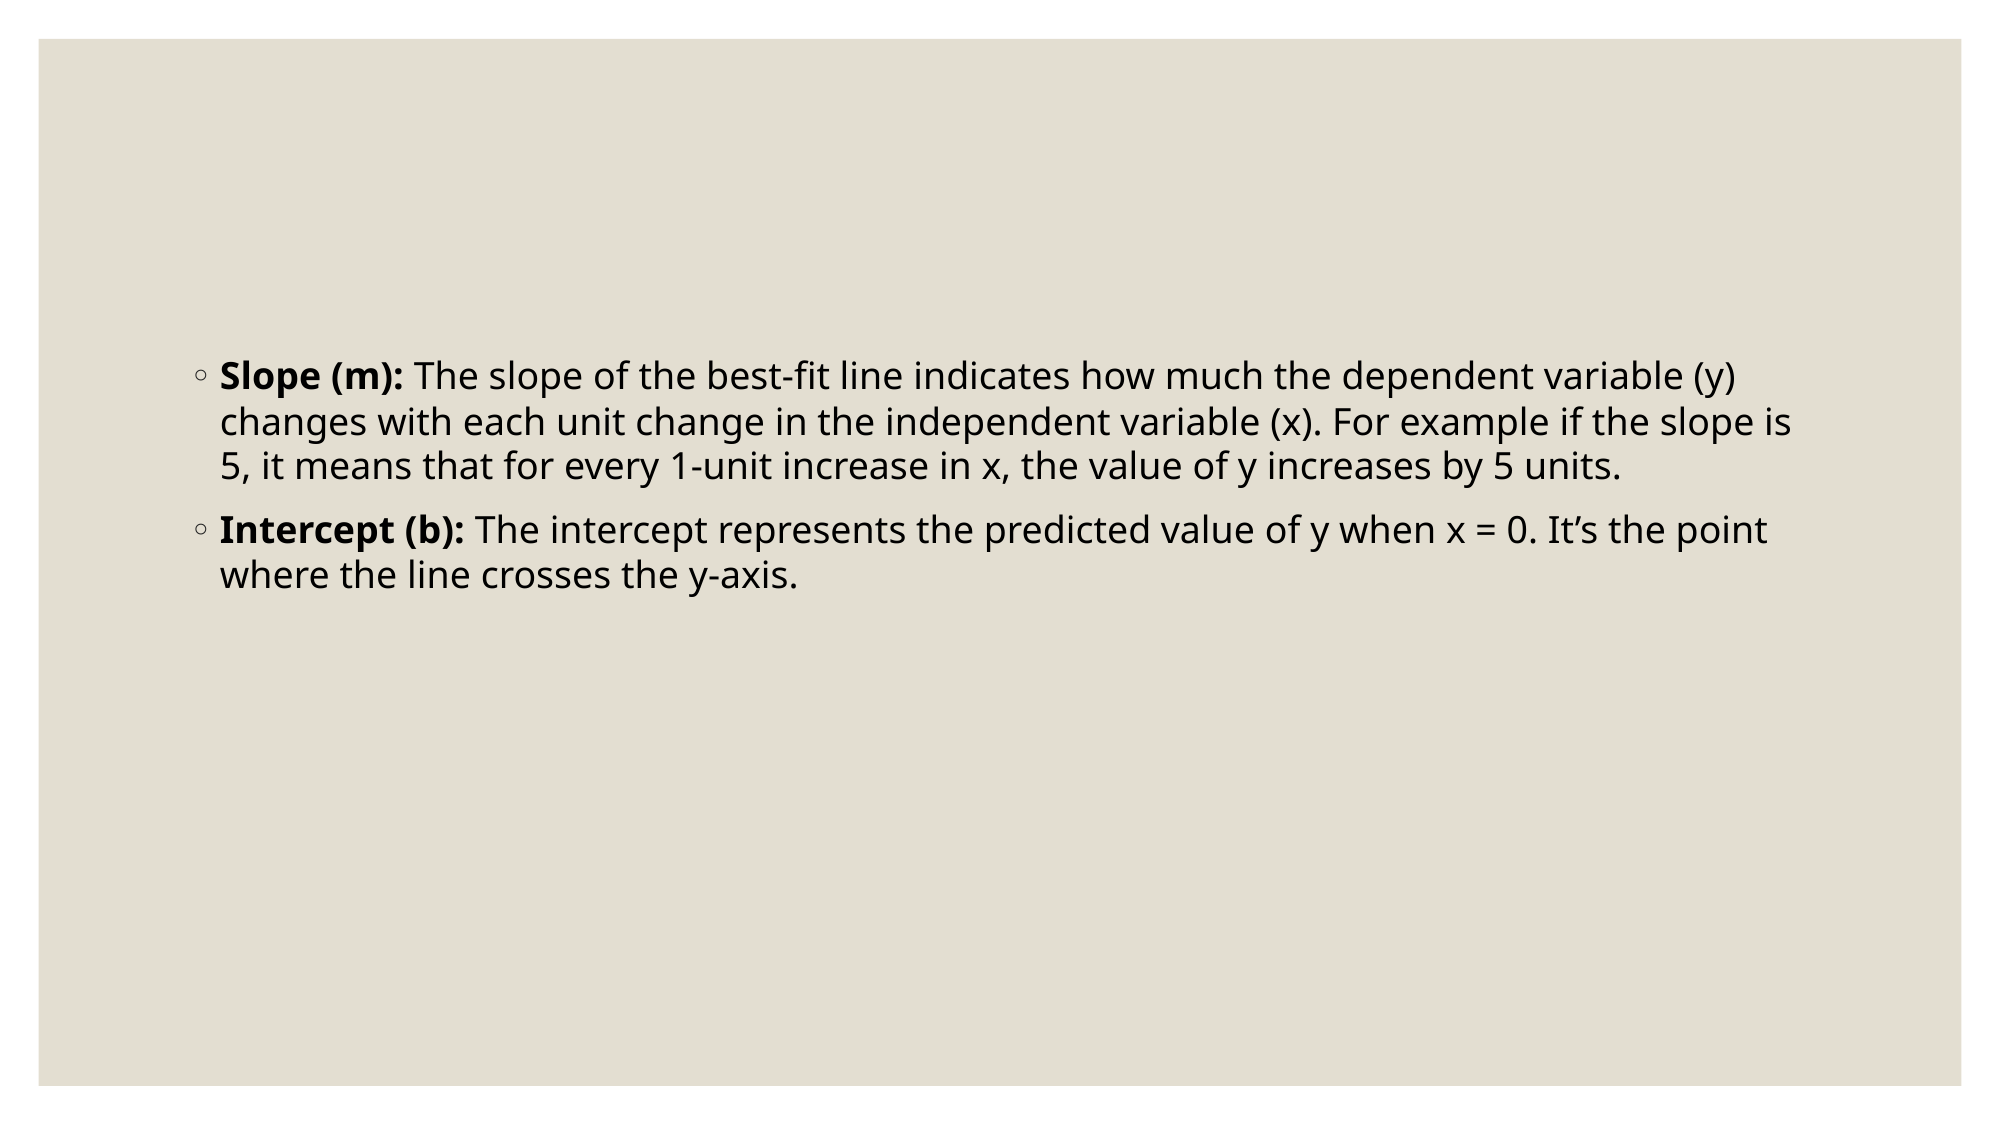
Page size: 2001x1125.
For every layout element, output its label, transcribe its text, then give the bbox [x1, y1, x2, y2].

list Slope (m): The slope of the best-fit line indicates how much the dependent variable (y) changes with each unit change in the independent variable (x). For example if the slope is 5, it means that for every 1-unit increase in x, the value of y increases by 5 units. Intercept (b): The intercept represents the predicted value of y when x = 0. It’s the point where the line crosses the y-axis. [174, 345, 1825, 990]
